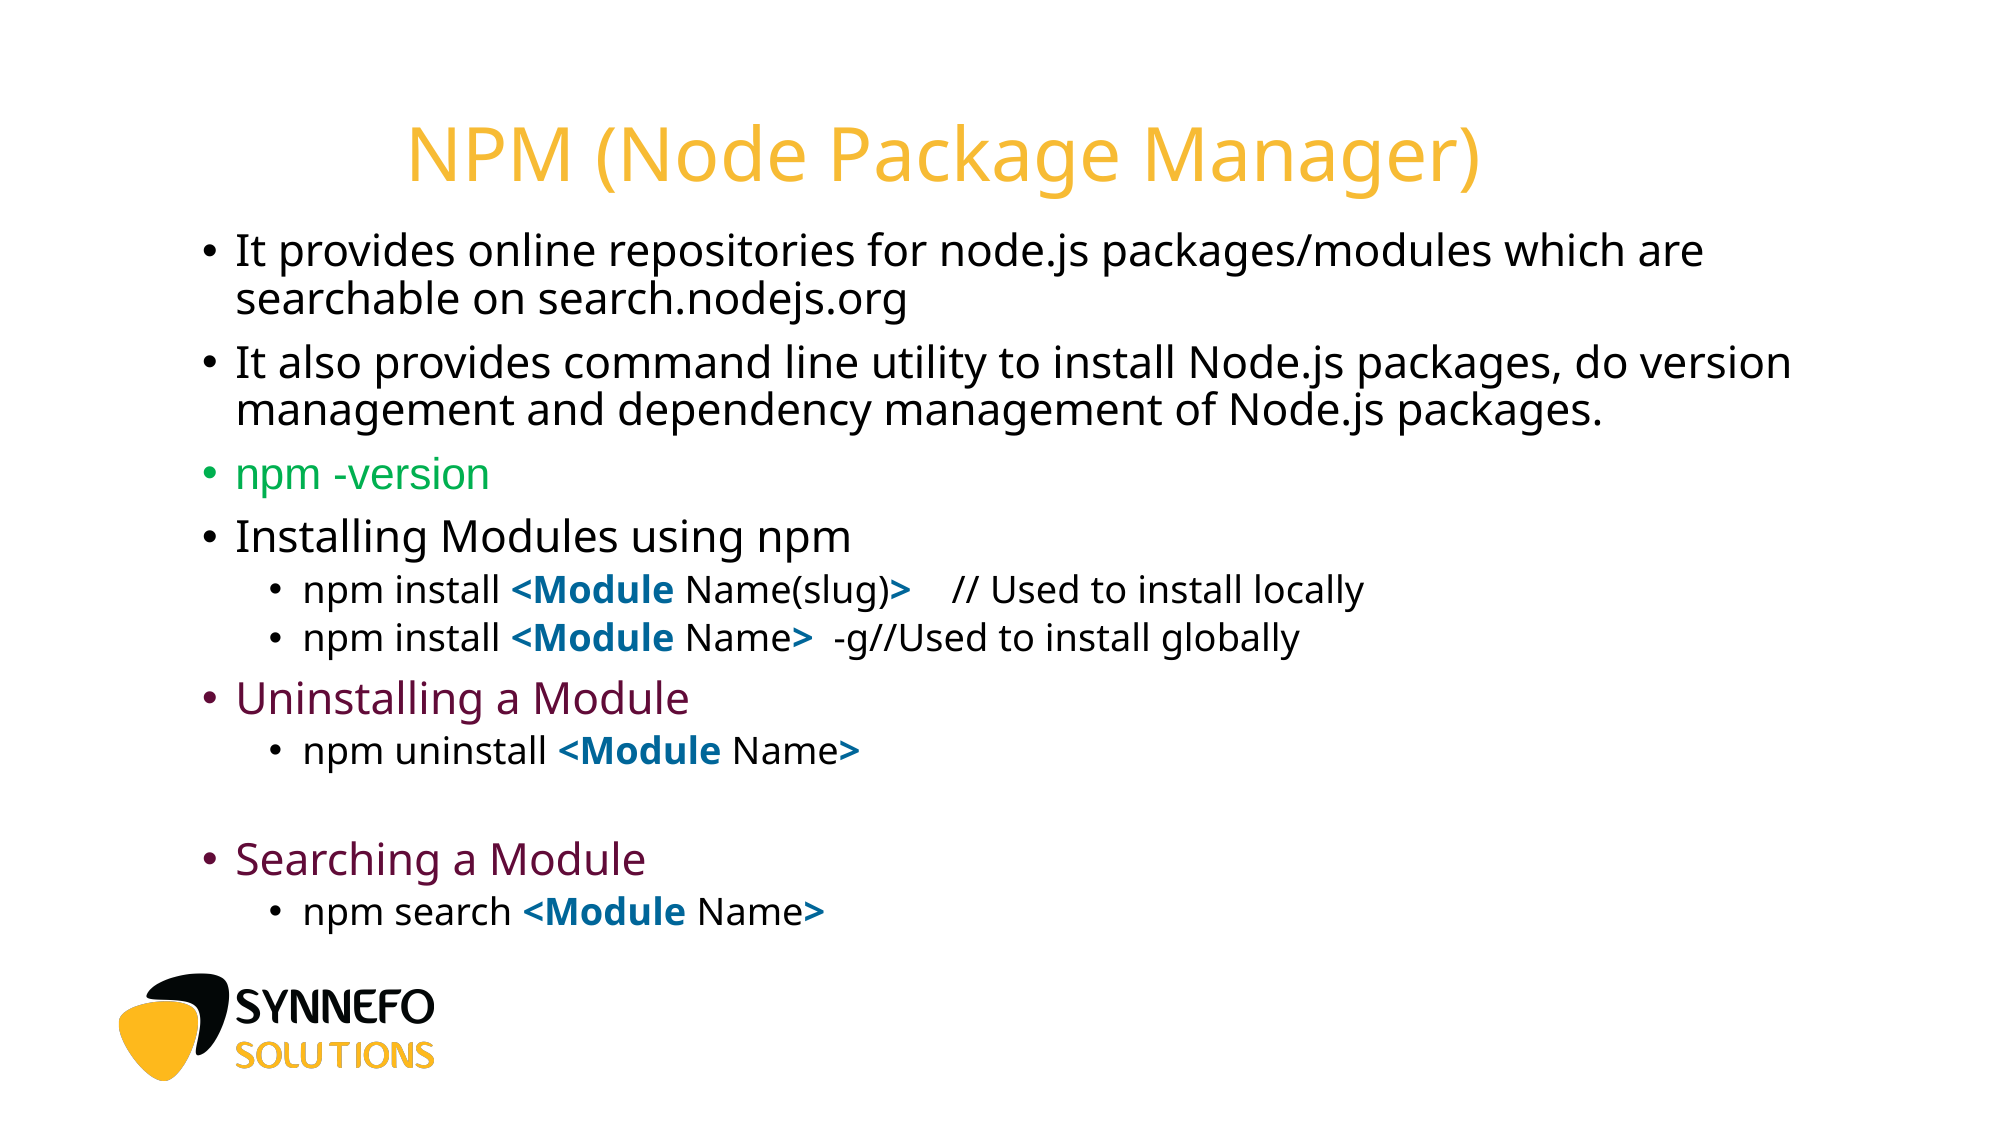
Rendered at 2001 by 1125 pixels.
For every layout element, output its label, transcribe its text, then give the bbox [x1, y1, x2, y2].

text_box It provides online repositories for node.js packages/modules which are searchable on search.nodejs.org It also provides command line utility to install Node.js packages, do version management and dependency management of Node.js packages. npm -version Installing Modules using npm npm install <Module Name(slug)> // Used to install locally npm install <Module Name> -g//Used to install globally Uninstalling a Module npm uninstall <Module Name> Searching a Module npm search <Module Name> [187, 221, 1813, 950]
picture [114, 966, 473, 1083]
text_box NPM (Node Package Manager) [96, 96, 1792, 210]
